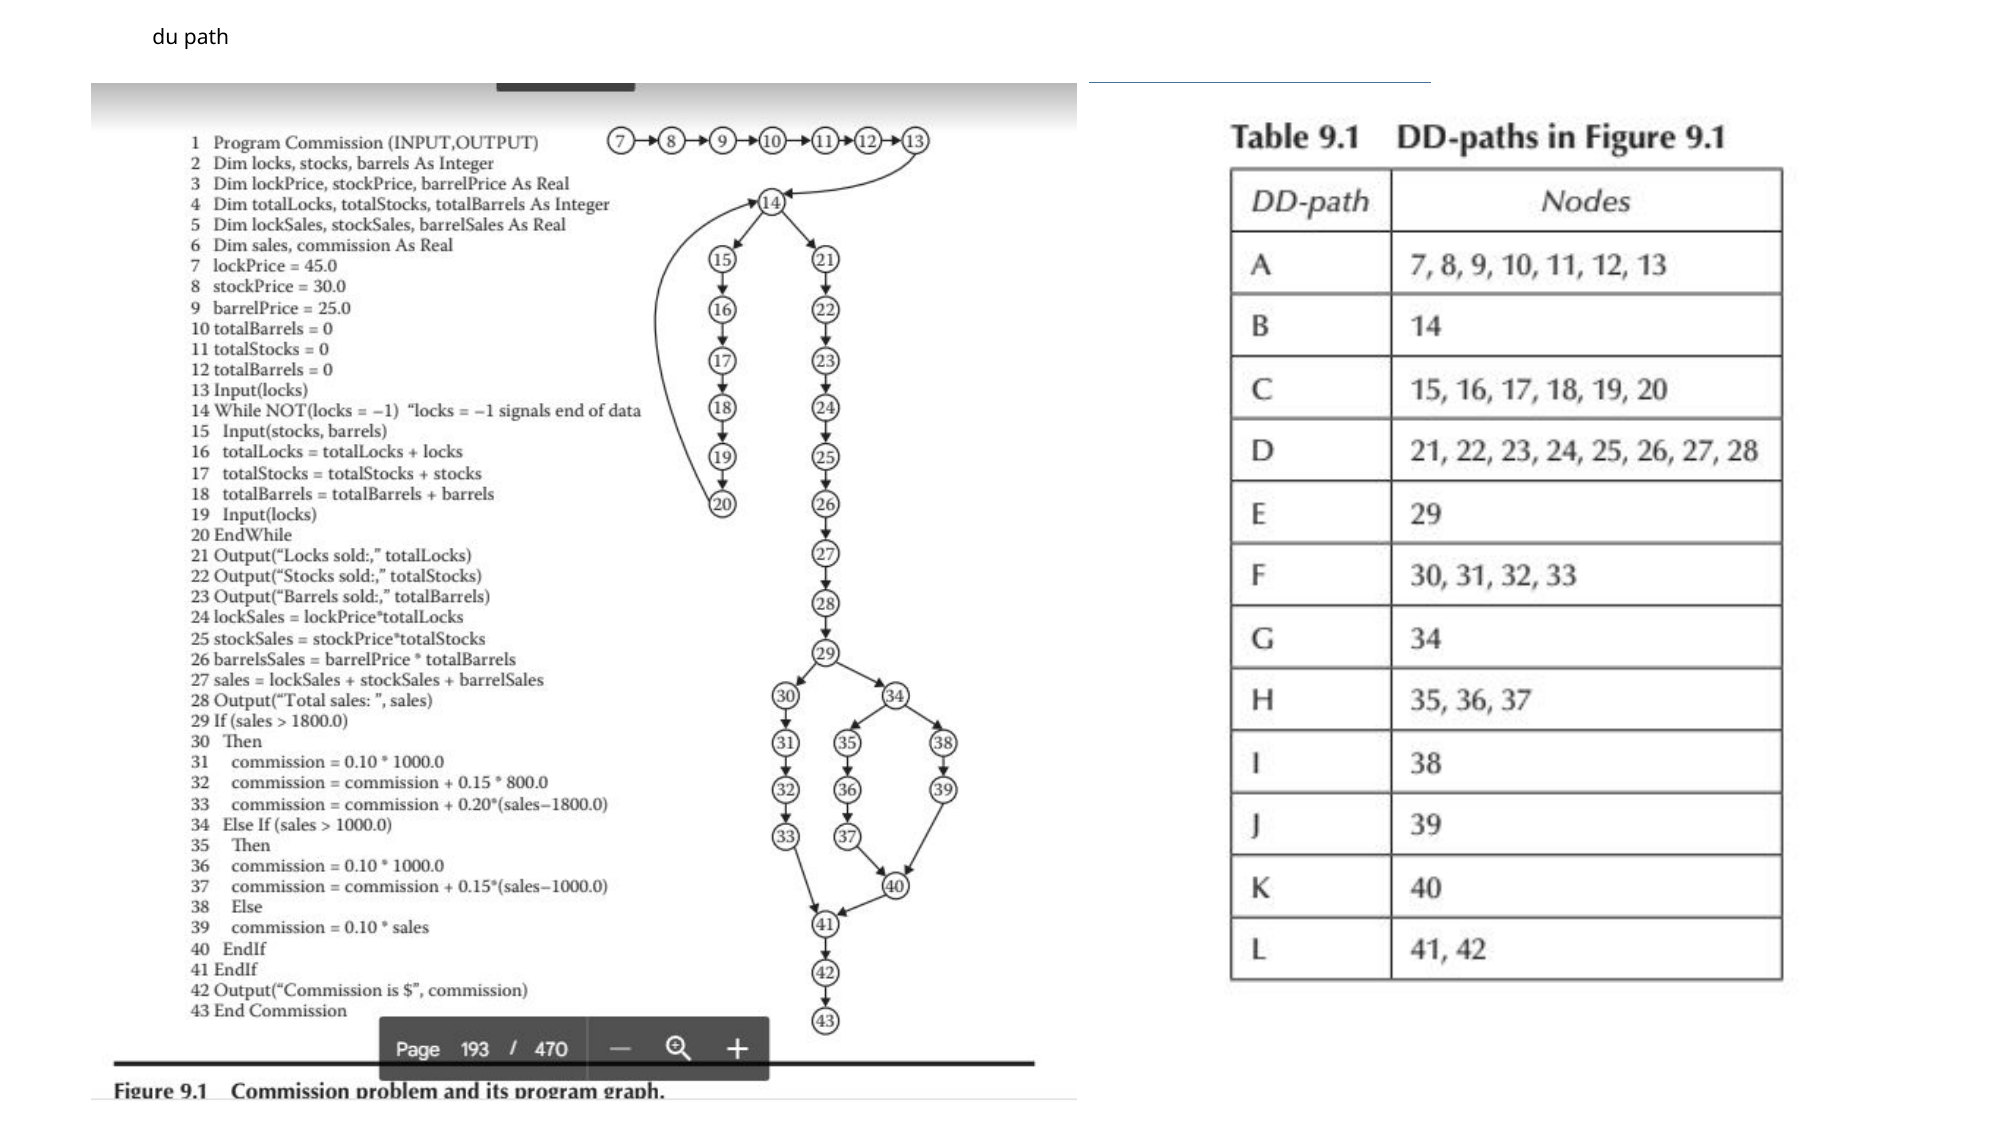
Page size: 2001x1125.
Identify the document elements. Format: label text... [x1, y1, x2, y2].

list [91, 83, 1077, 1106]
picture [1089, 82, 1843, 1023]
title du path [137, 18, 1863, 57]
